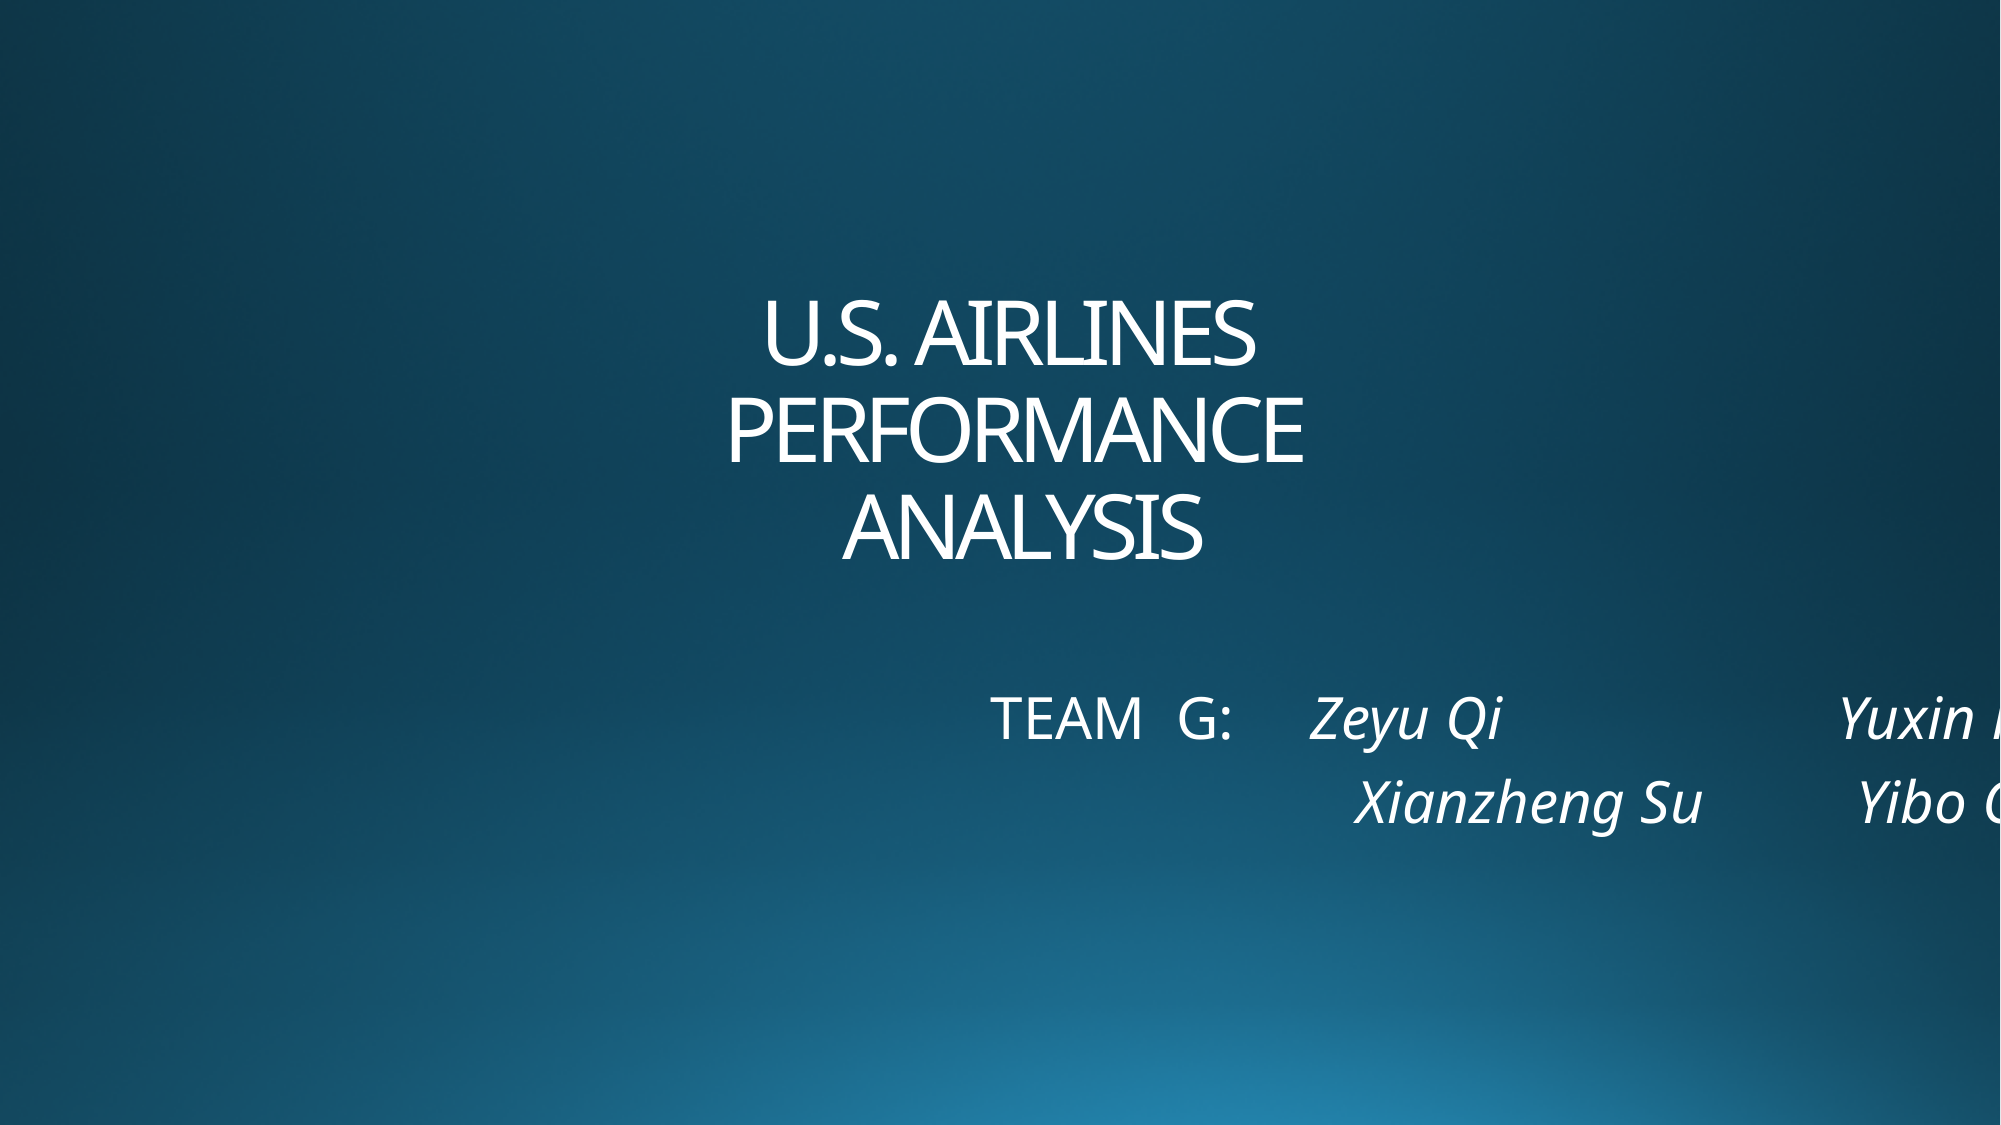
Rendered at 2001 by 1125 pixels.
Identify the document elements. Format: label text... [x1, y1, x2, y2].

title U.S. AIRLINES PERFORMANCE ANALYSIS [461, 279, 1571, 587]
picture [0, 0, 2001, 1125]
subtitle TEAM G: Zeyu Qi Yuxin Hu Xianzheng Su Yibo Chen [975, 664, 2000, 844]
